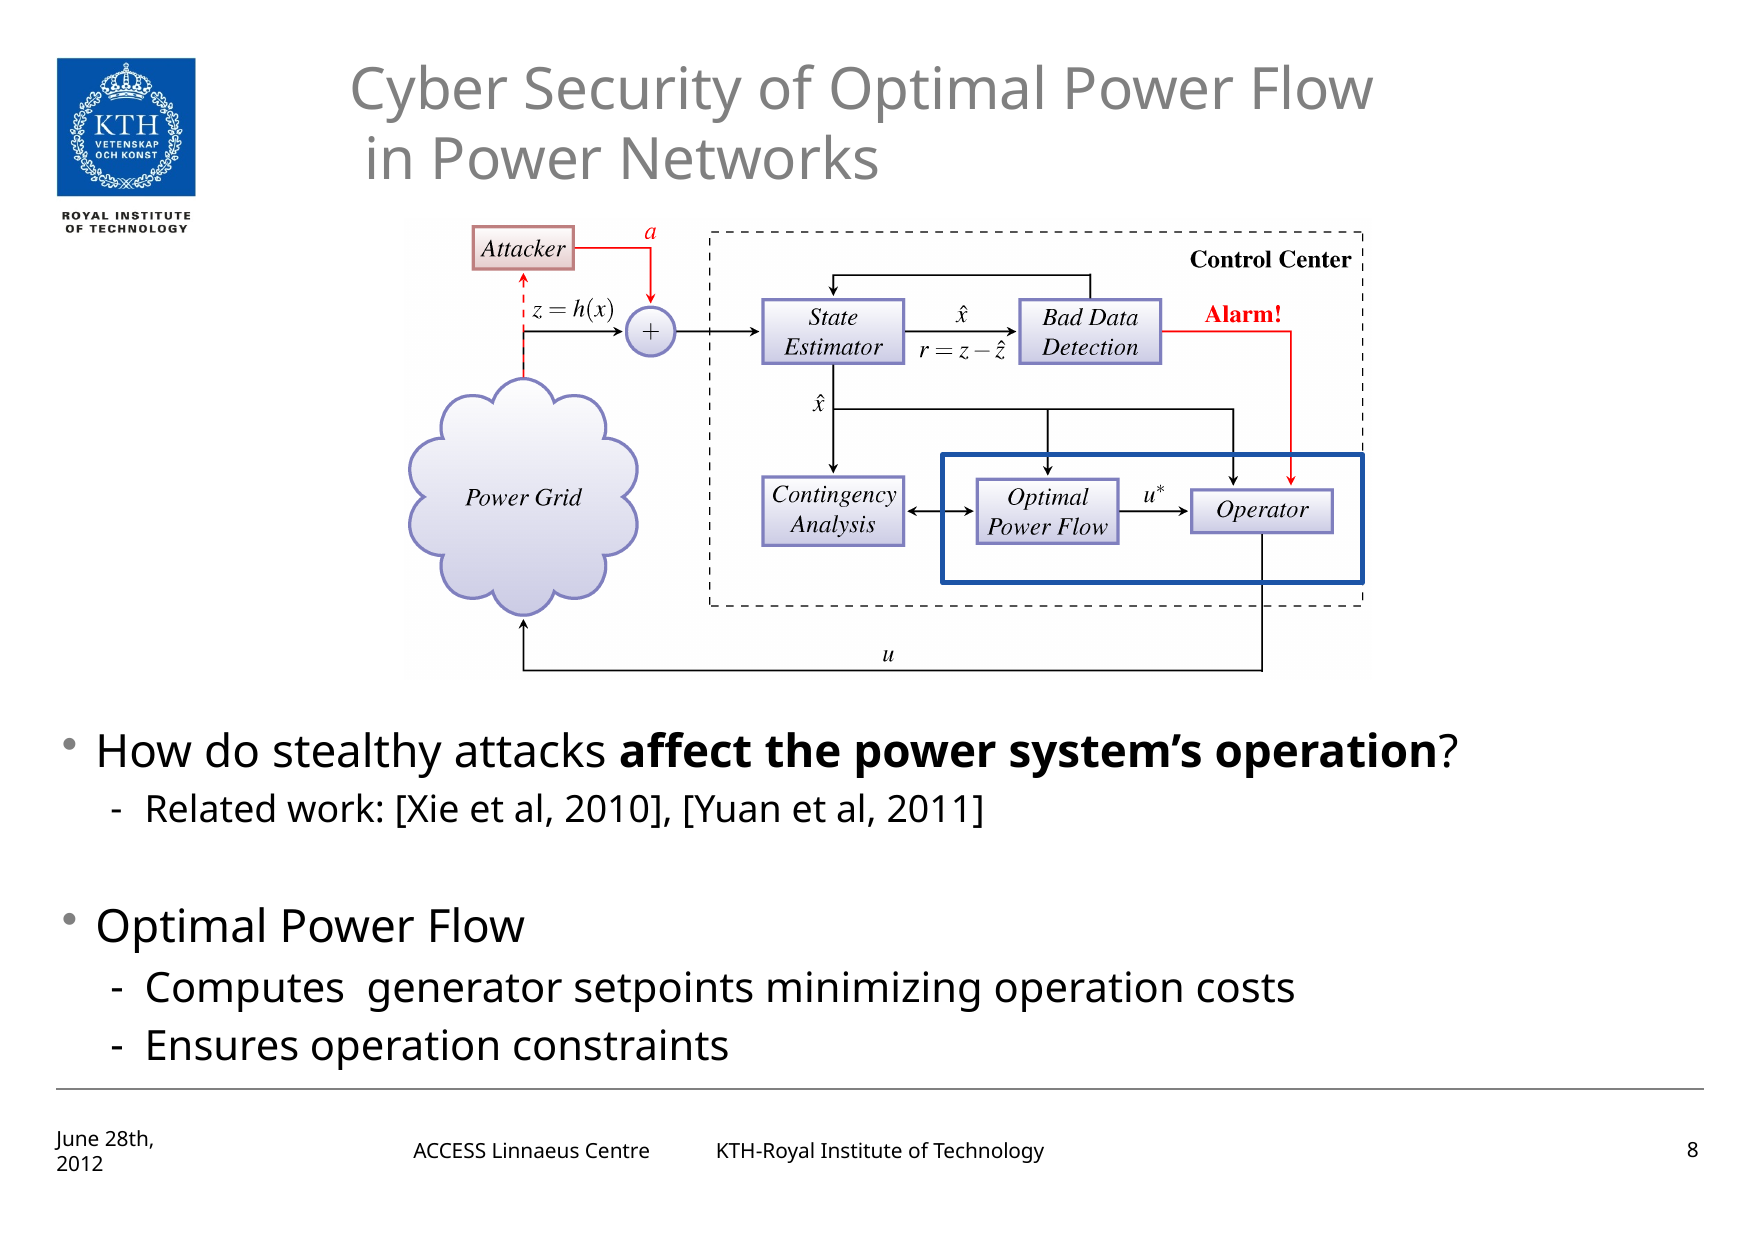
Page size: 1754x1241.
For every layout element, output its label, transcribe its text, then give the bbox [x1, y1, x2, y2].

footer ACCESS Linnaeus Centre KTH-Royal Institute of Technology [349, 1117, 1109, 1184]
picture [56, 57, 196, 234]
text_box How do stealthy attacks affect the power system’s operation? Related work: [Xie et al, 2010], [Yuan et al, 2011] Optimal Power Flow Computes generator setpoints minimizing operation costs Ensures operation constraints [61, 714, 1716, 1081]
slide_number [41, 1117, 221, 1184]
picture [404, 218, 1372, 680]
slide_number 8 [1627, 1117, 1714, 1184]
title Cyber Security of Optimal Power Flow in Power Networks [349, 17, 1663, 225]
